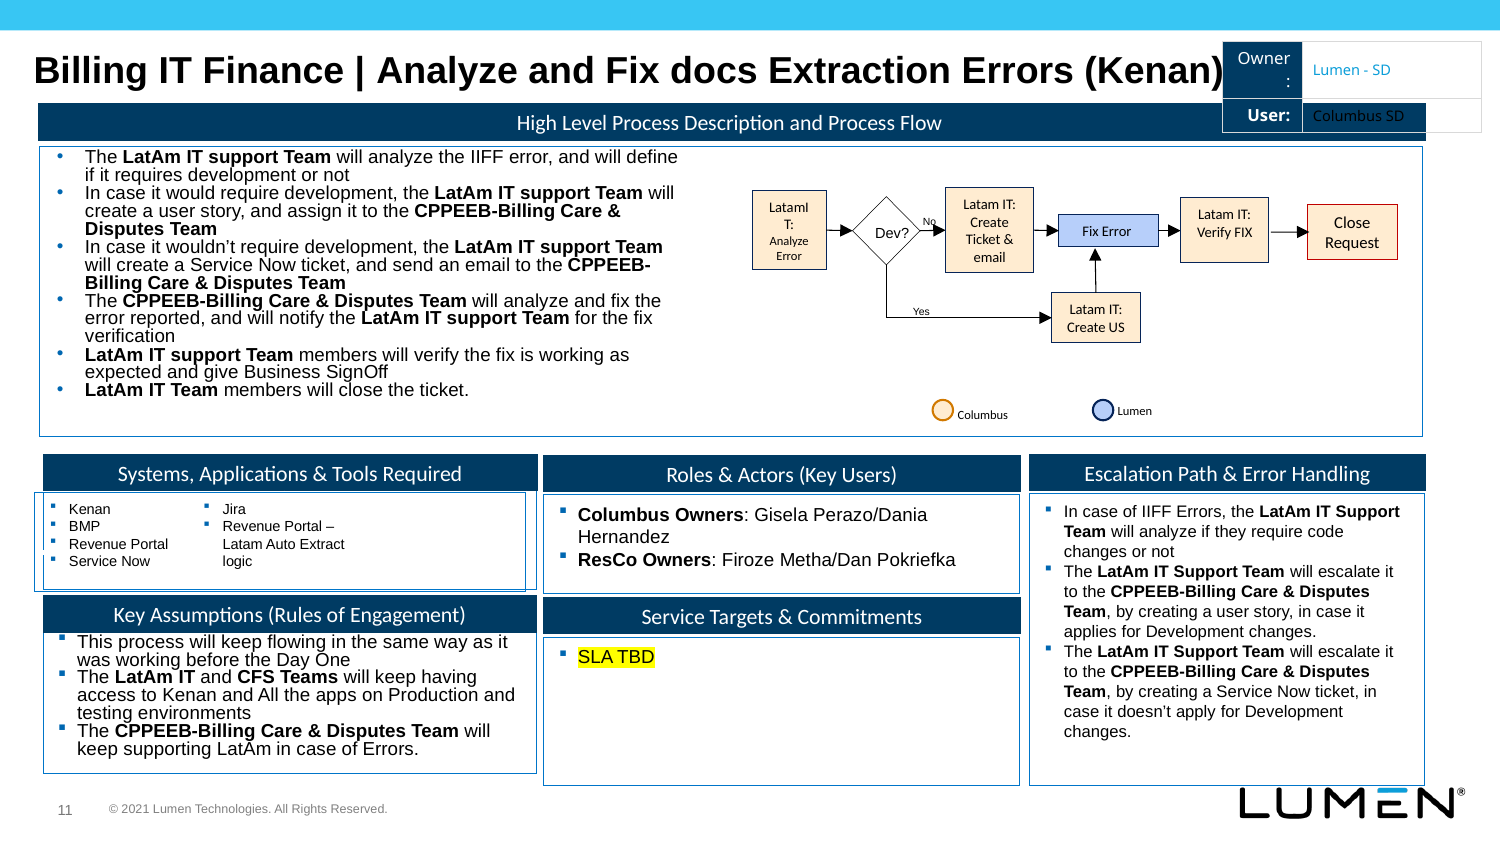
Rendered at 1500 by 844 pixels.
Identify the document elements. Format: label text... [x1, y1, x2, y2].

text_box LatamIT: Analyze Error [752, 190, 827, 270]
text_box [39, 146, 1423, 437]
text_box Latam IT: Verify FIX [1180, 197, 1269, 263]
text_box Lumen [1103, 402, 1252, 419]
text_box [1091, 398, 1111, 422]
picture [1220, 767, 1484, 838]
text_box High Level Process Description and Process Flow [38, 103, 1426, 141]
text_box Service Targets & Commitments [543, 597, 1021, 634]
text_box Key Assumptions (Rules of Engagement) [43, 595, 537, 633]
text_box 11 [42, 793, 109, 838]
text_box SLA TBD [543, 637, 1020, 786]
text_box Roles & Actors (Key Users) [543, 455, 1021, 492]
text_box Fix Error [1058, 214, 1159, 247]
text_box Billing IT Finance | Analyze and Fix docs Extraction Errors (Kenan) [18, 43, 1425, 100]
text_box Columbus [942, 406, 1030, 422]
text_box Close Request [1307, 204, 1398, 260]
text_box Latam IT: Create US [1051, 292, 1141, 343]
table_cell Columbus SD [1303, 99, 1481, 132]
text_box Systems, Applications & Tools Required [43, 454, 538, 491]
text_box In case of IIFF Errors, the LatAm IT Support Team will analyze if they require code changes or not The LatAm IT Support Team will escalate it to the CPPEEB-Billing Care & Disputes Team, by creating a user story, in case it applies for Development changes. The LatAm IT Support Team will escalate it to the CPPEEB-Billing Care & Disputes Team, by creating a Service Now ticket, in case it doesn’t apply for Development changes. [1029, 493, 1425, 786]
text_box [851, 221, 860, 240]
text_box [869, 249, 904, 267]
text_box [526, 491, 537, 590]
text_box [937, 213, 1001, 379]
text_box Kenan BMP Revenue Portal Service Now Jira Revenue Portal – Latam Auto Extract logic [34, 492, 526, 592]
text_box [868, 195, 904, 213]
text_box This process will keep flowing in the same way as it was working before the Day One The LatAm IT and CFS Teams will keep having access to Kenan and All the apps on Production and testing environments The CPPEEB-Billing Care & Disputes Team will keep supporting LatAm in case of Errors. [43, 633, 537, 774]
text_box Columbus Owners: Gisela Perazo/Dania Hernandez ResCo Owners: Firoze Metha/Dan Pokriefka [543, 494, 1020, 594]
text_box Dev? [860, 213, 926, 249]
text_box [931, 398, 954, 422]
table_cell User: [1223, 100, 1302, 132]
text_box No [907, 216, 937, 236]
table_header Lumen - SD [1303, 42, 1481, 98]
text_box The LatAm IT support Team will analyze the IIFF error, and will define if it requires development or not In case it would require development, the LatAm IT support Team will create a user story, and assign it to the CPPEEB-Billing Care & Disputes Team In case it wouldn’t require development, the LatAm IT support Team will create a Service Now ticket, and send an email to the CPPEEB-Billing Care & Disputes Team The CPPEEB-Billing Care & Disputes Team will analyze and fix the error reported, and will notify the LatAm IT support Team for the fix verification LatAm IT support Team members will verify the fix is working as expected and give Business SignOff LatAm IT Team members will close the ticket. [42, 141, 696, 408]
text_box Yes [897, 310, 937, 325]
text_box Escalation Path & Error Handling [1029, 454, 1426, 491]
text_box Latam IT: Create Ticket & email [945, 187, 1034, 273]
